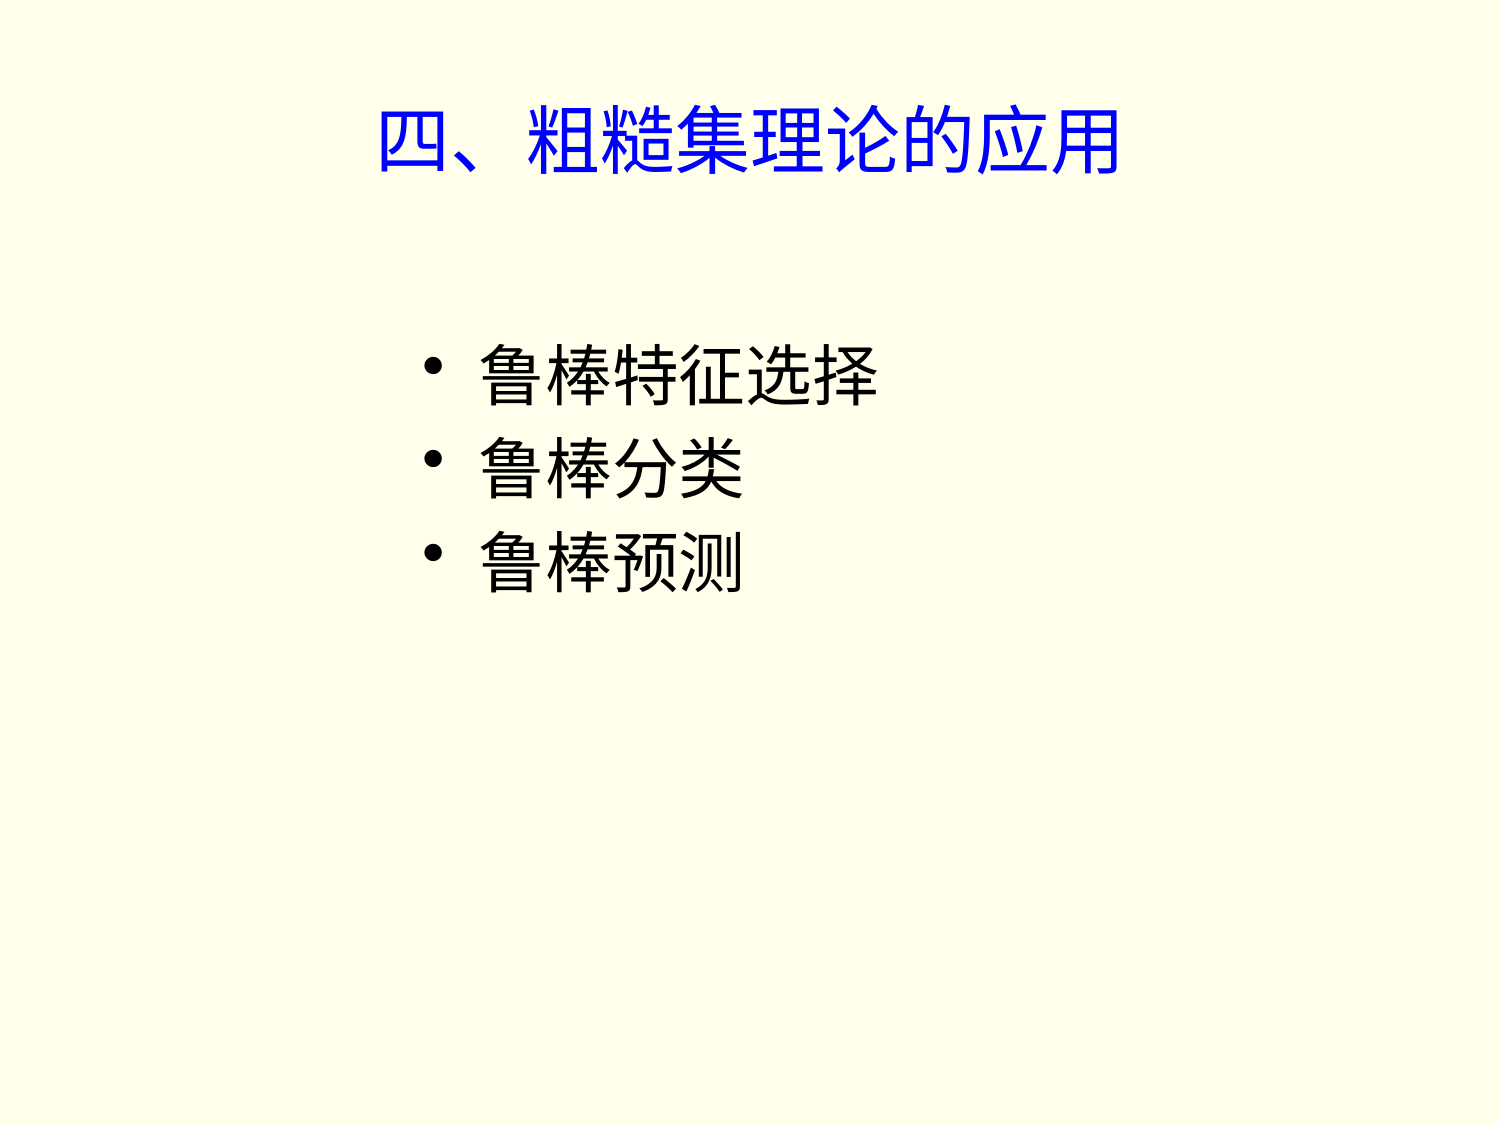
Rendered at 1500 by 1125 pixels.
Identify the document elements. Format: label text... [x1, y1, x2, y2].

list 鲁棒特征选择 鲁棒分类 鲁棒预测 [407, 326, 965, 622]
title 四、粗糙集理论的应用 [74, 44, 1426, 233]
